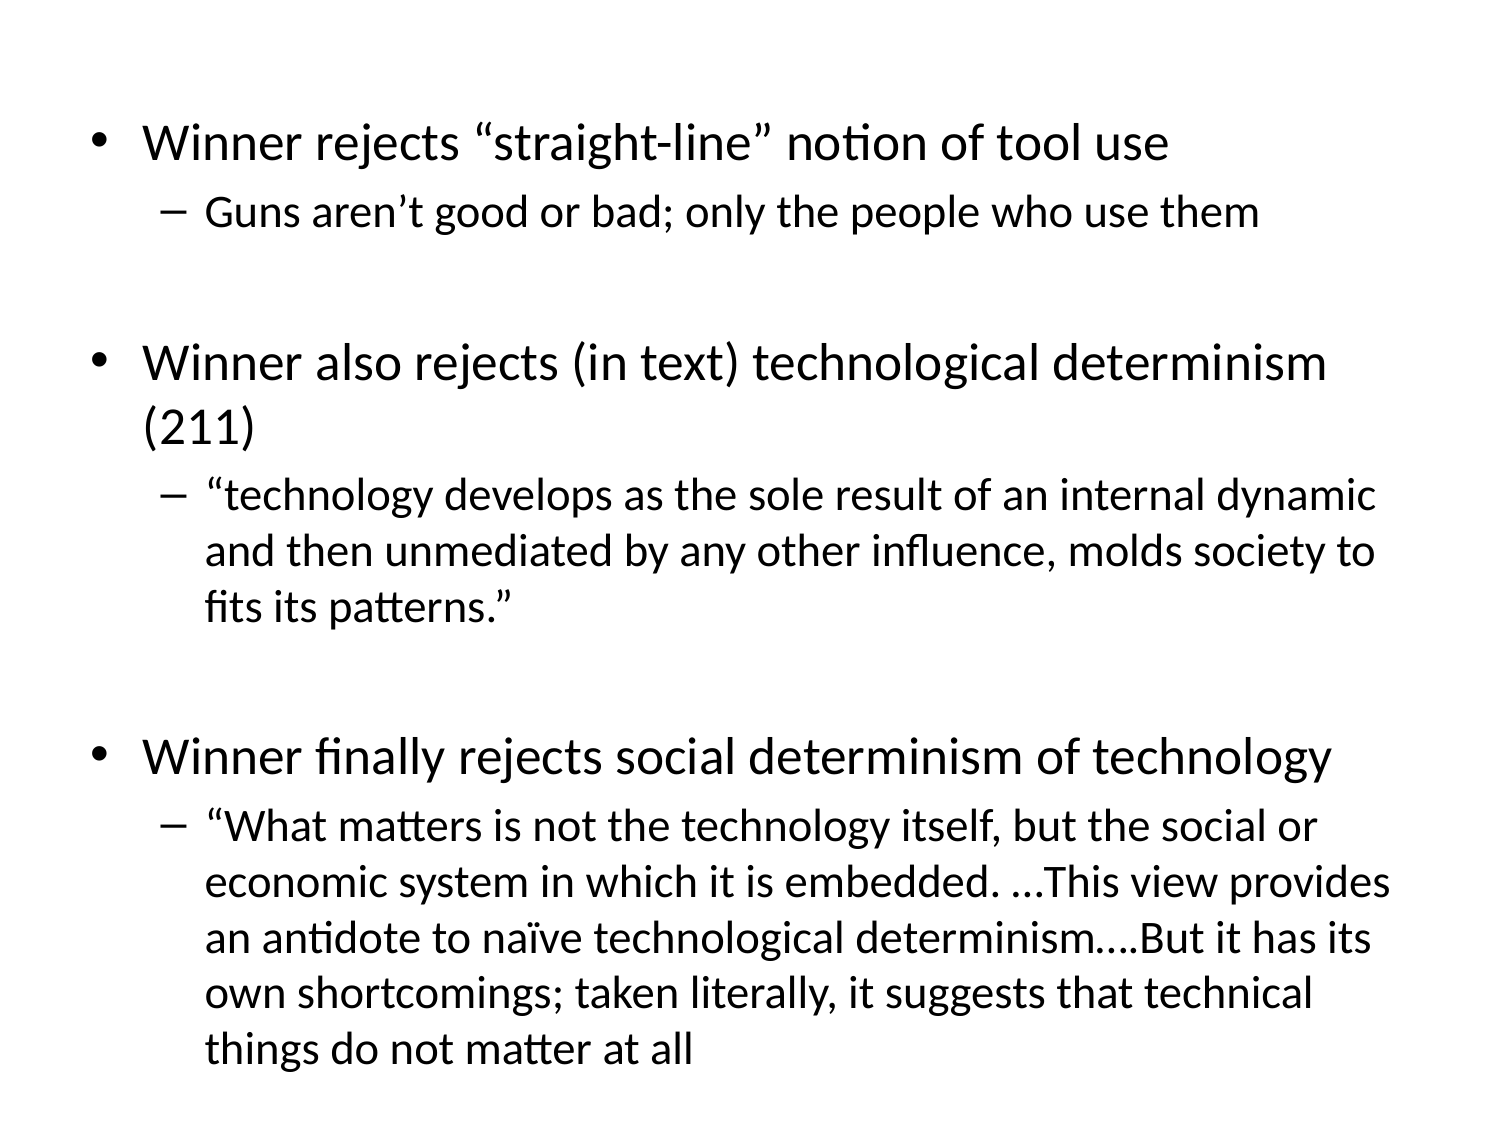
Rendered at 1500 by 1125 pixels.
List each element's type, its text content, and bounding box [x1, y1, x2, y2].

list Winner rejects “straight-line” notion of tool use Guns aren’t good or bad; only the people who use them Winner also rejects (in text) technological determinism (211) “technology develops as the sole result of an internal dynamic and then unmediated by any other influence, molds society to fits its patterns.” Winner finally rejects social determinism of technology “What matters is not the technology itself, but the social or economic system in which it is embedded. …This view provides an antidote to naïve technological determinism….But it has its own shortcomings; taken literally, it suggests that technical things do not matter at all [75, 99, 1425, 1088]
